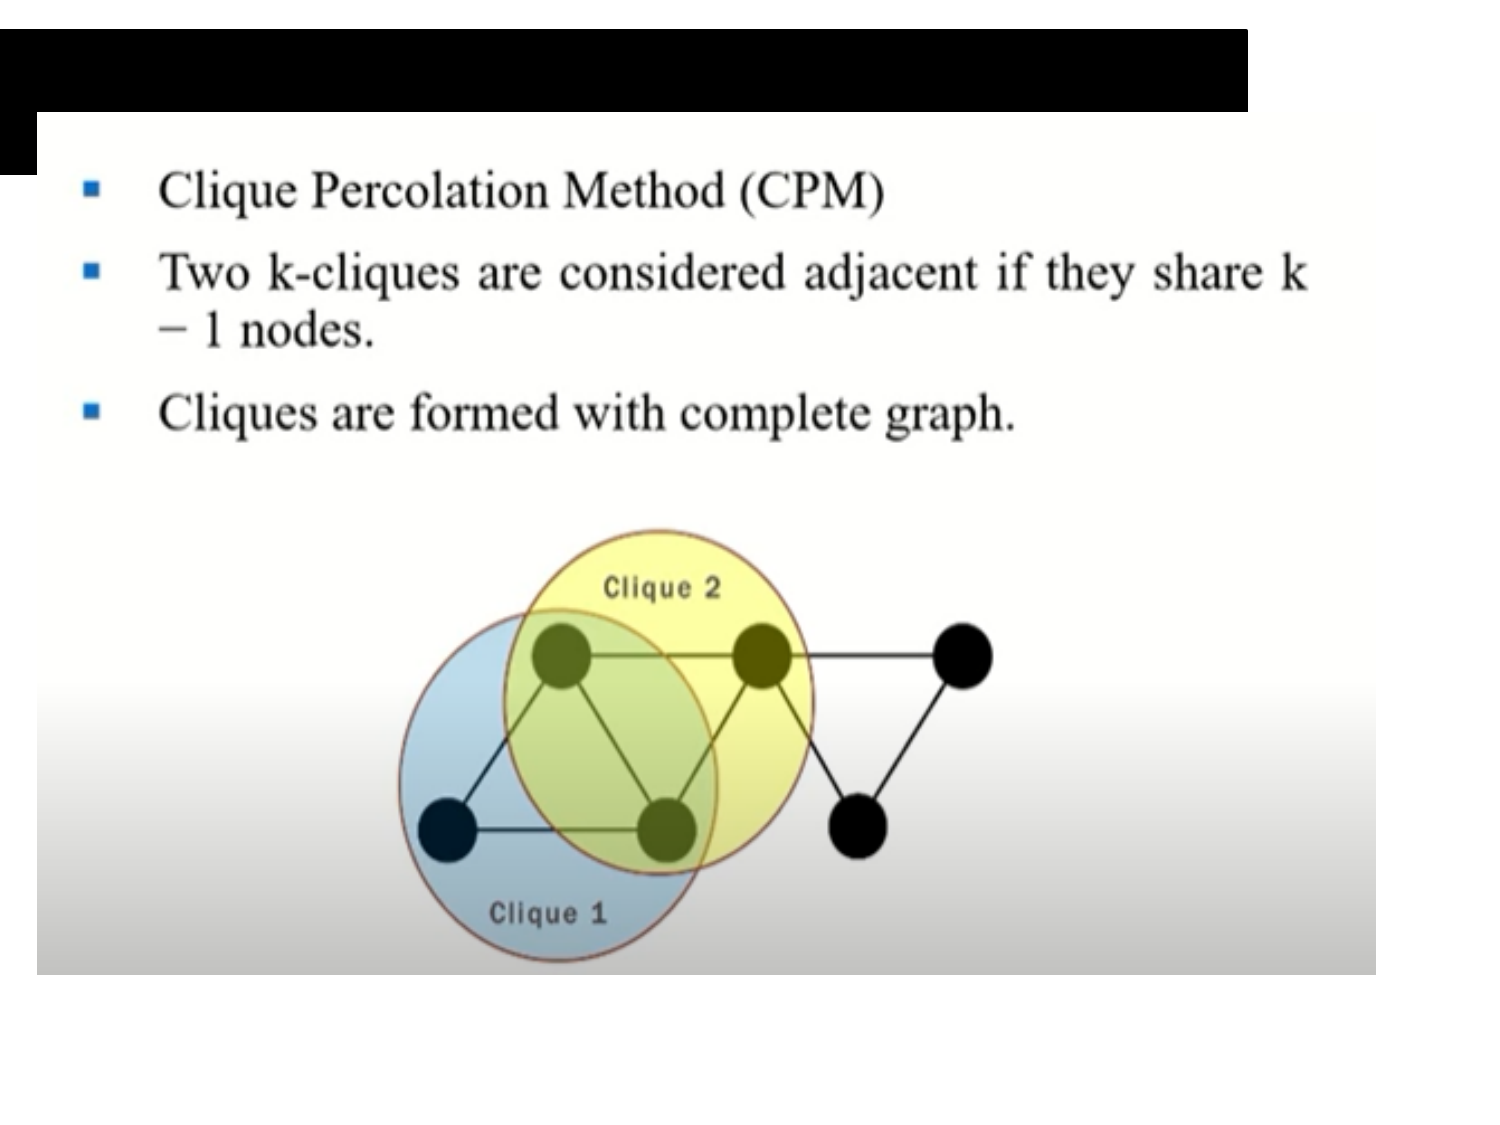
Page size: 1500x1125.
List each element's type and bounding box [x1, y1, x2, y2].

picture [37, 112, 1377, 976]
